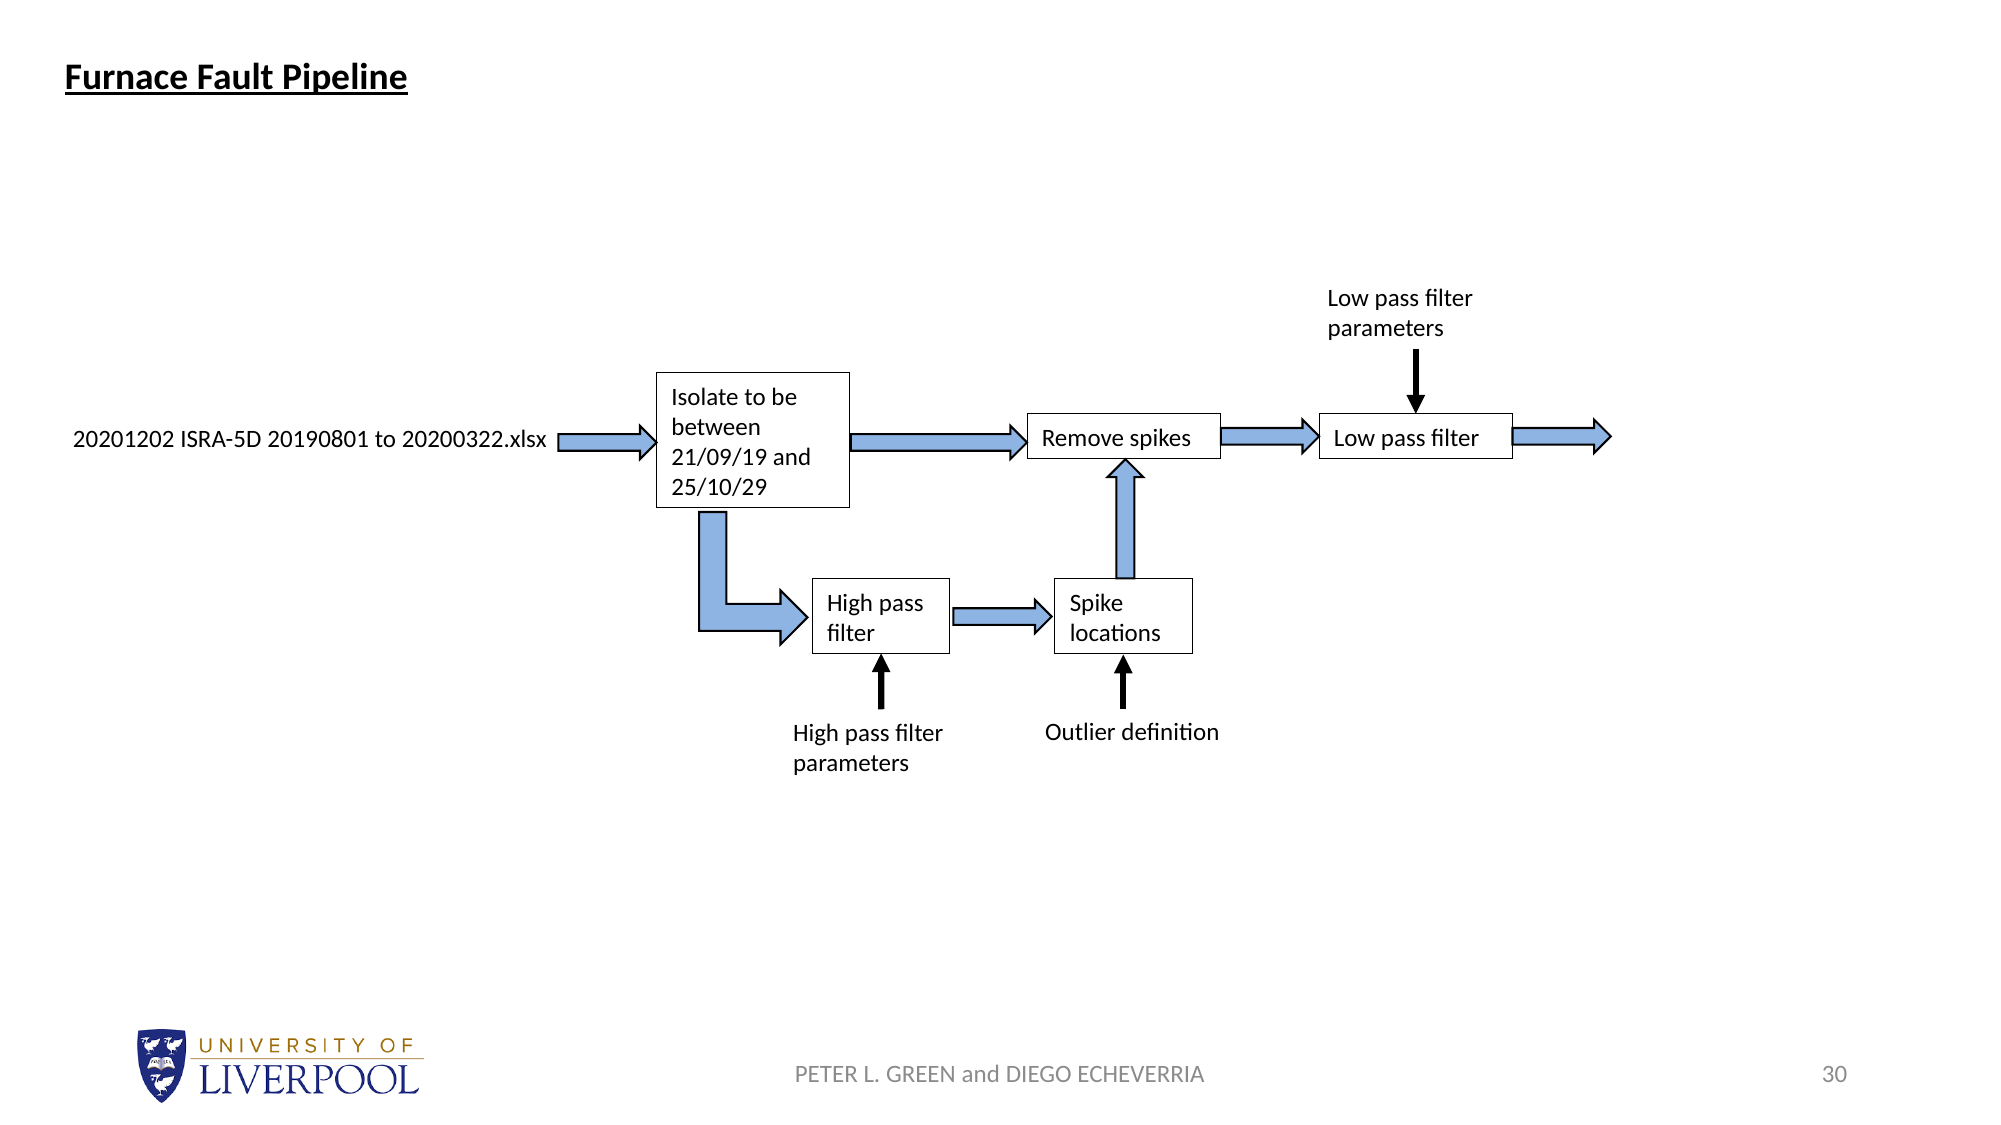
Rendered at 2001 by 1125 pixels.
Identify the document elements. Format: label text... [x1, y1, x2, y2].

text_box [952, 597, 1054, 636]
text_box Spike locations [1054, 578, 1193, 654]
text_box Isolate to be between 21/09/19 and 25/10/29 [656, 372, 850, 508]
text_box [698, 510, 809, 648]
picture [137, 1029, 424, 1103]
footer PETER L. GREEN and DIEGO ECHEVERRIA [662, 1042, 1338, 1103]
text_box [1104, 457, 1146, 580]
text_box [849, 423, 1029, 462]
text_box Outlier definition [1030, 708, 1237, 754]
text_box 20201202 ISRA-5D 20190801 to 20200322.xlsx [58, 415, 568, 490]
text_box [568, 423, 659, 462]
text_box [1219, 417, 1321, 456]
text_box Low pass filter parameters [1312, 274, 1519, 349]
text_box Furnace Fault Pipeline [49, 44, 587, 105]
text_box High pass filter [812, 578, 950, 654]
slide_number 30 [1412, 1042, 1863, 1103]
text_box Low pass filter [1319, 413, 1513, 459]
text_box High pass filter parameters [778, 709, 985, 784]
text_box Remove spikes [1027, 413, 1221, 459]
text_box [1511, 417, 1613, 456]
